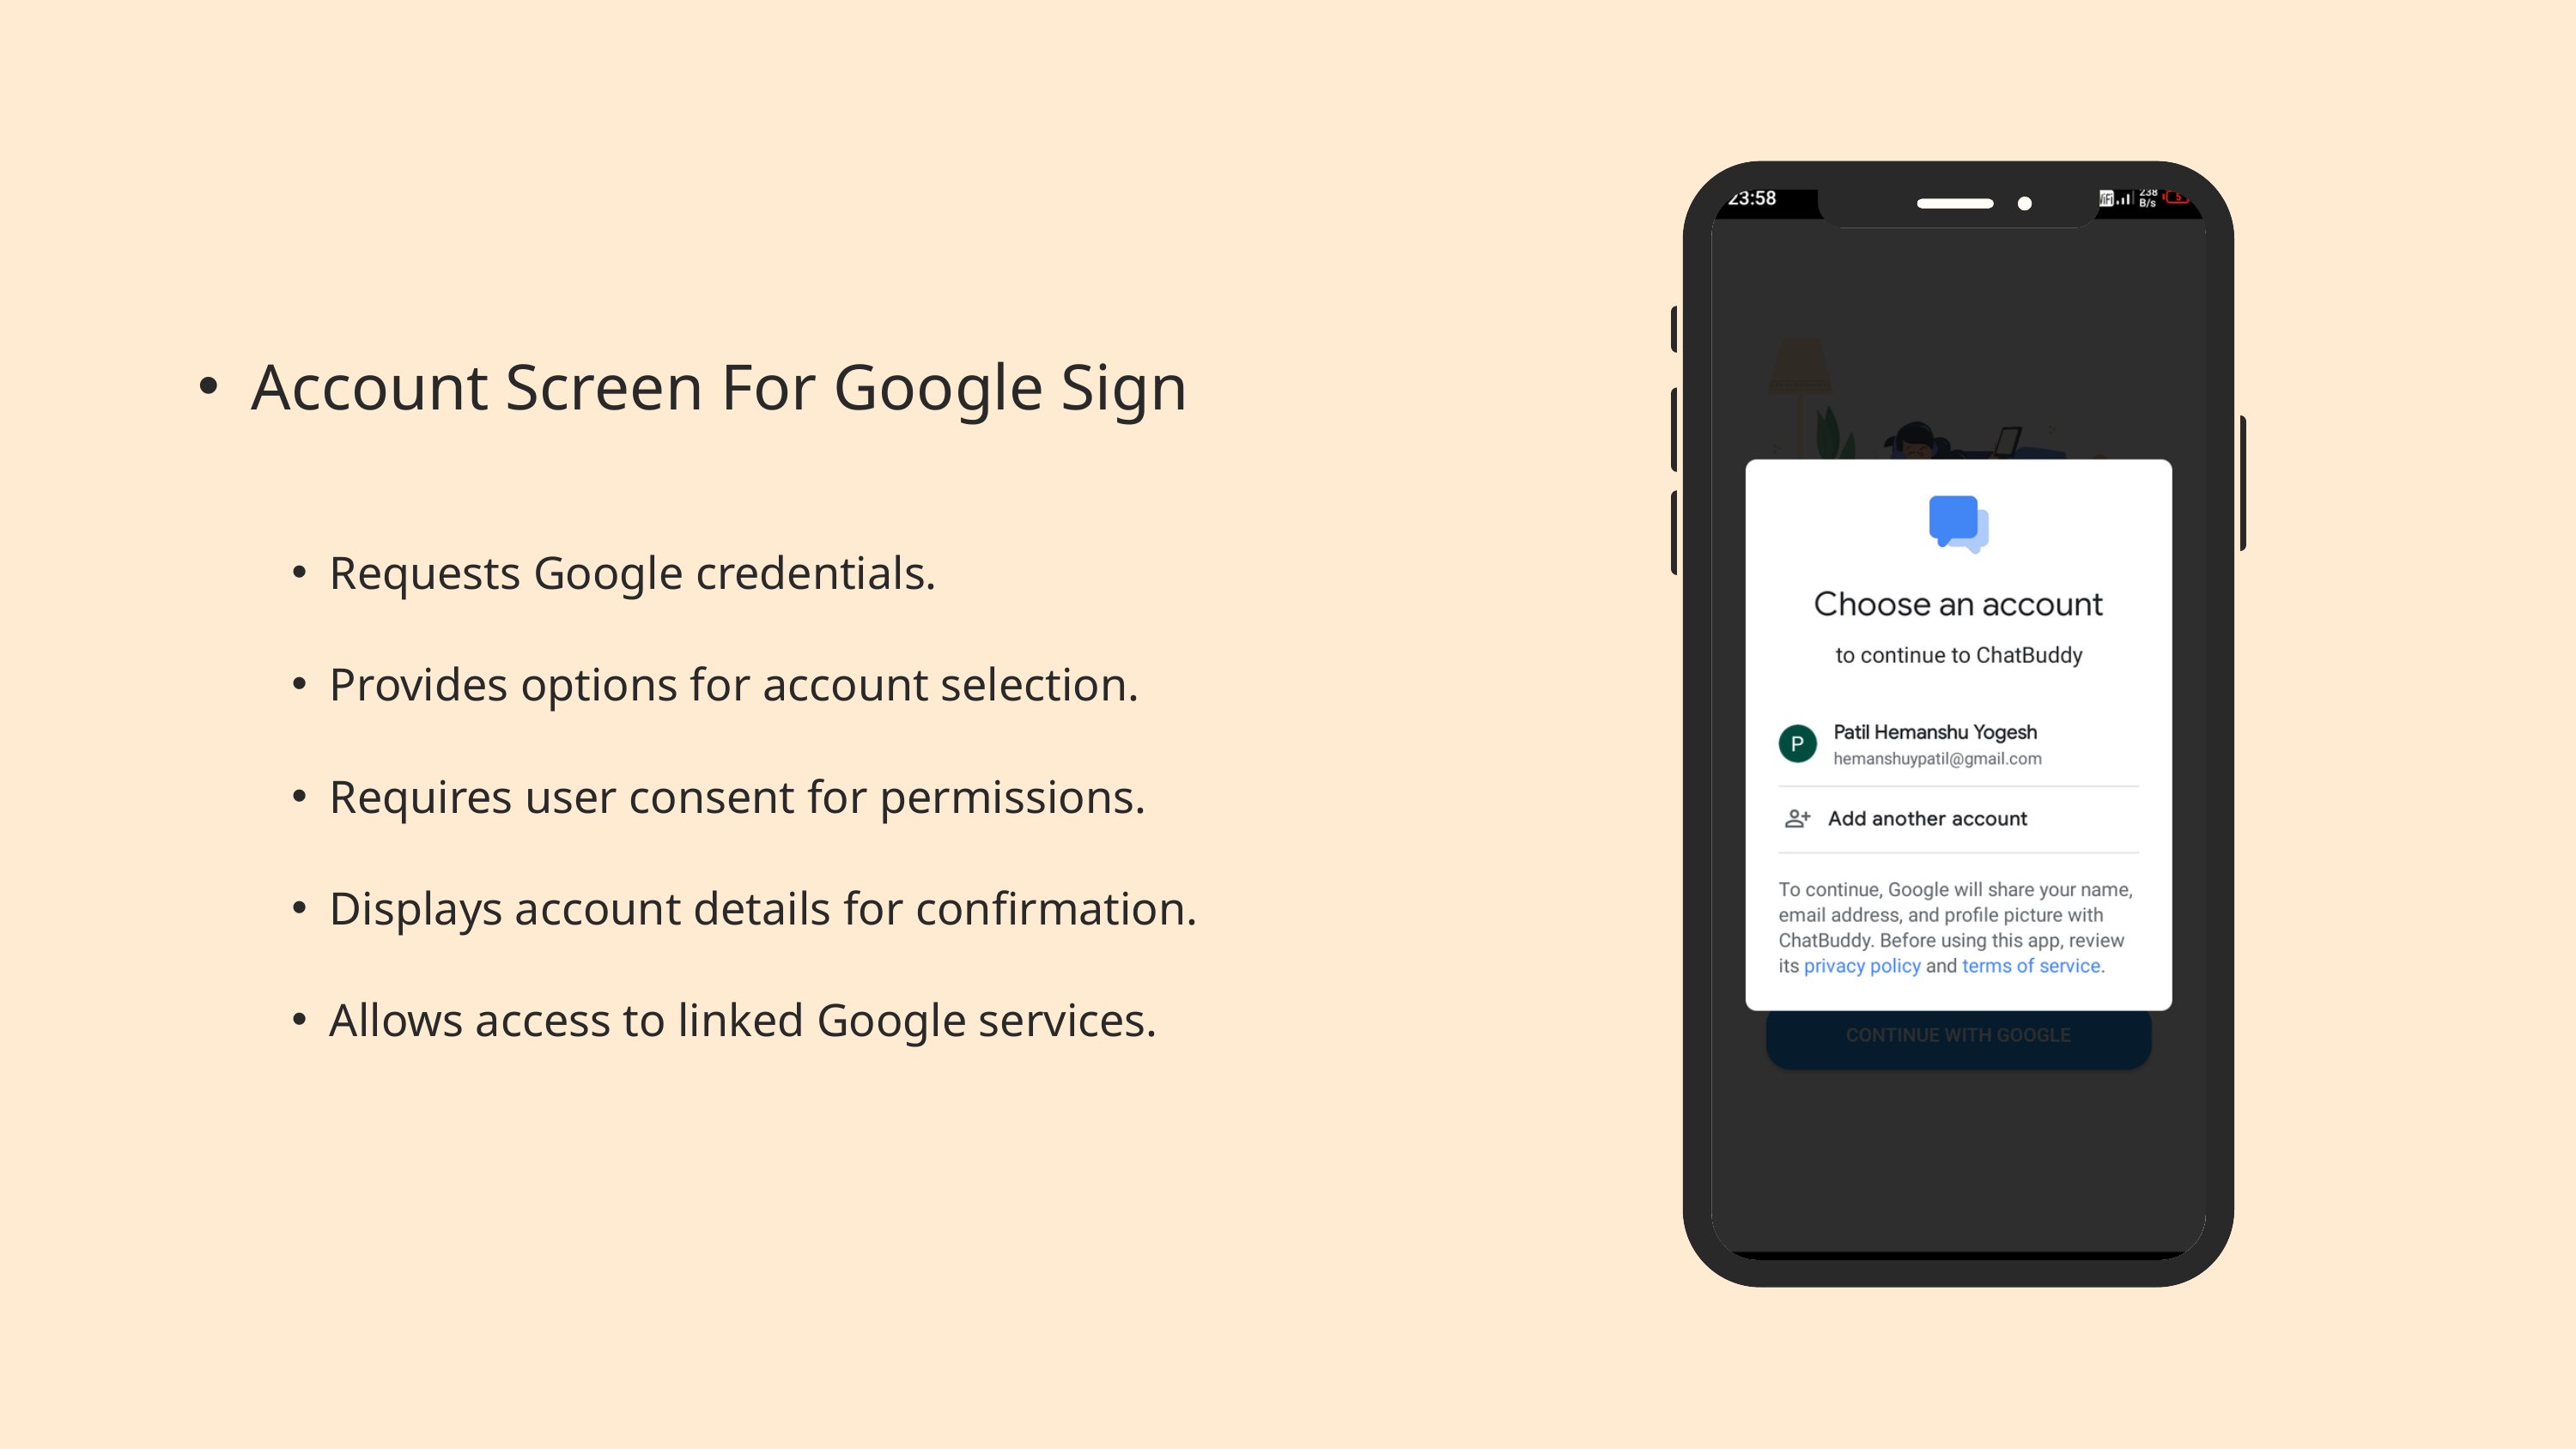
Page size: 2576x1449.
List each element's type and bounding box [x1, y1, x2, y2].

text_box [1670, 155, 2247, 1294]
text_box [144, 348, 1397, 1019]
